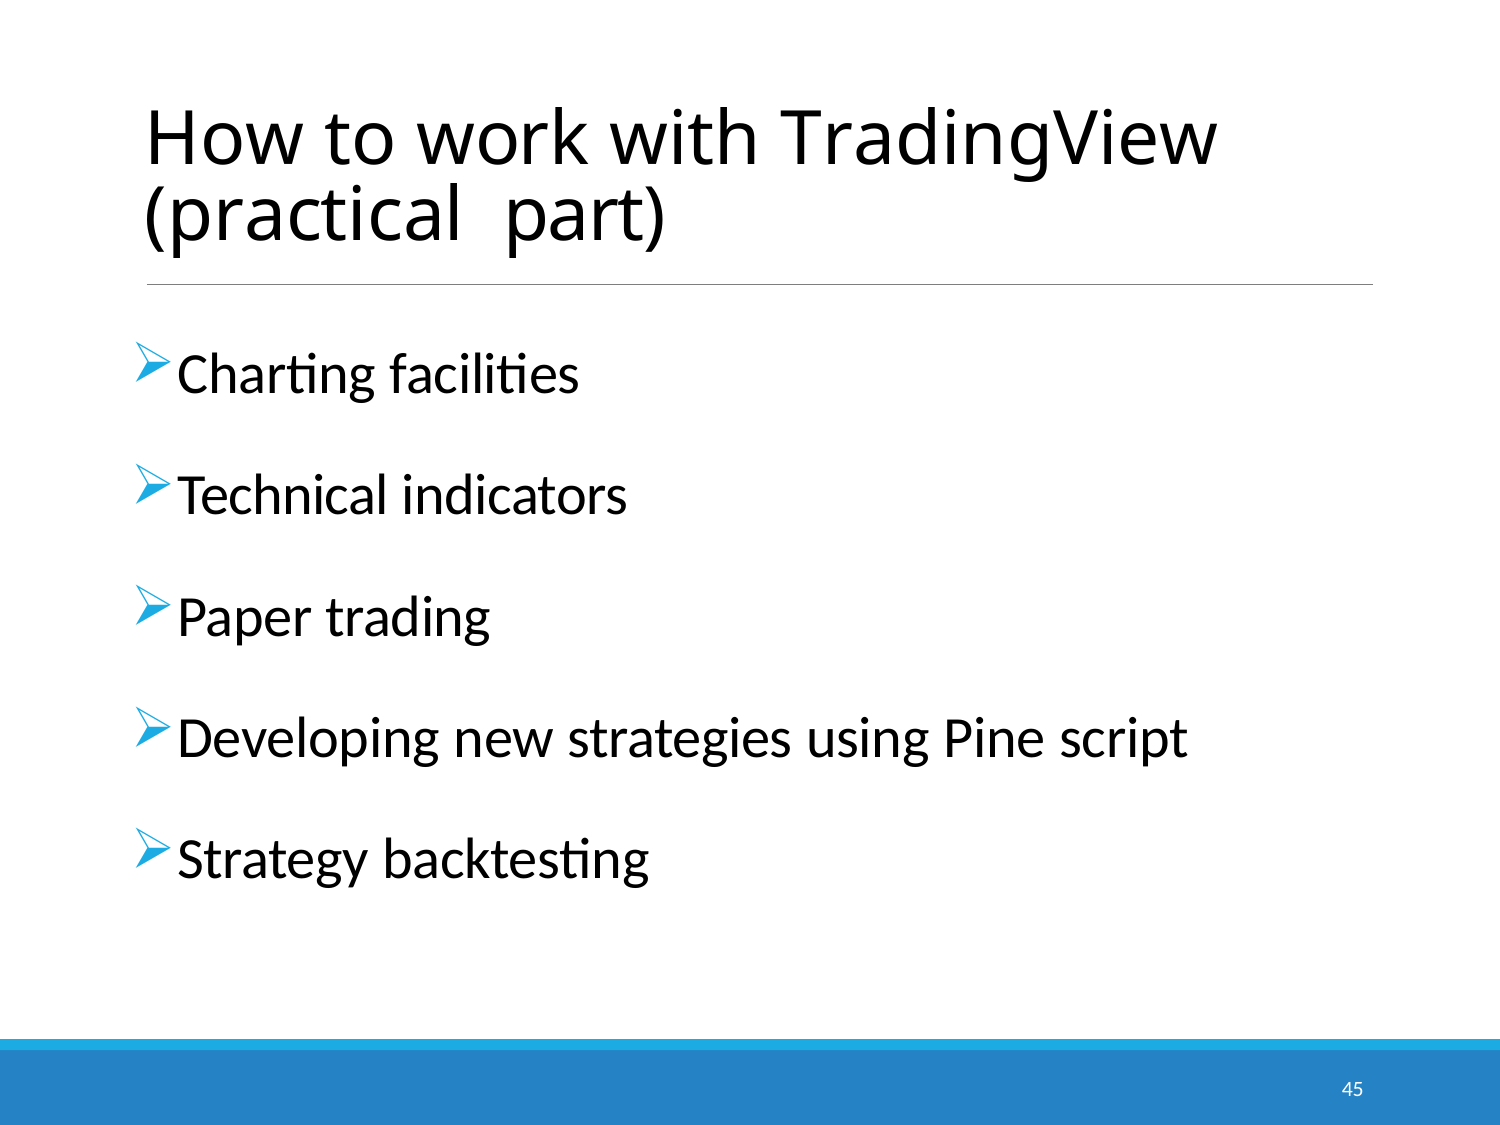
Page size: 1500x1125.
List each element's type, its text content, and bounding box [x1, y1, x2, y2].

slide_number 45 [1335, 1078, 1371, 1125]
text_box Charting facilities Technical indicators Paper trading Developing new strategies using Pine script Strategy backtesting [129, 332, 1200, 891]
title How to work with TradingView (practical part) [142, 86, 1358, 291]
